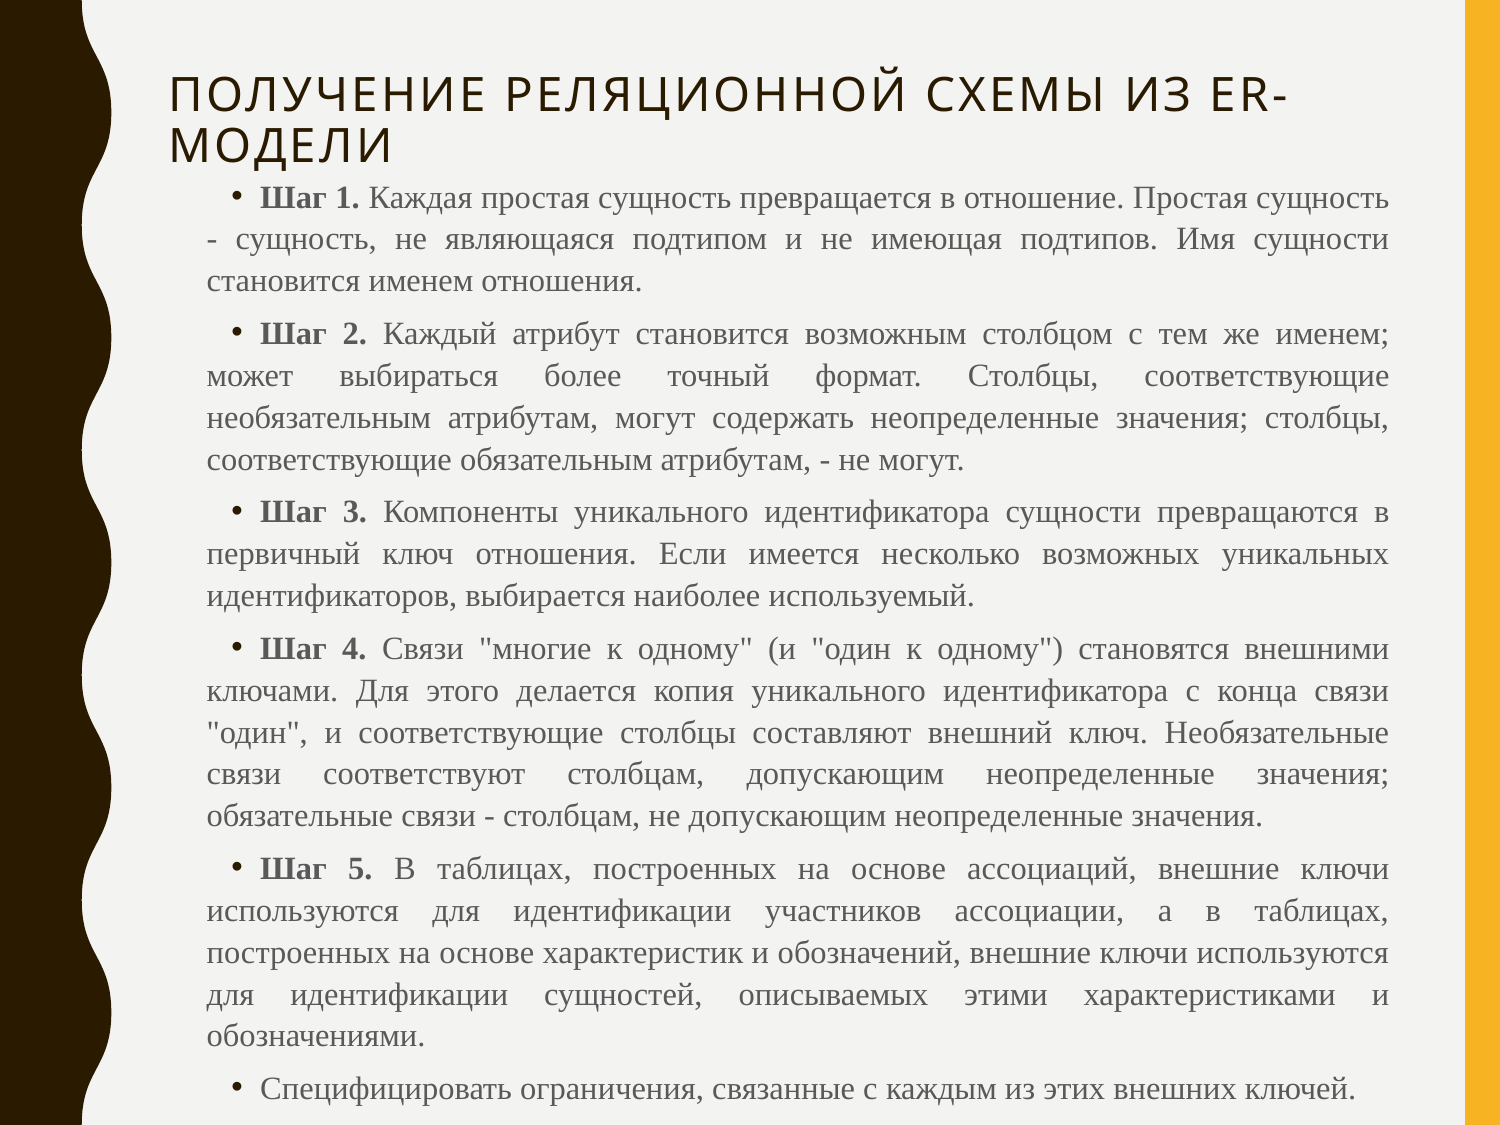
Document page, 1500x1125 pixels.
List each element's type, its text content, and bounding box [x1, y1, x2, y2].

list Шаг 1. Каждая простая сущность превращается в отношение. Простая сущность - сущность, не являющаяся подтипом и не имеющая подтипов. Имя сущности становится именем отношения. Шаг 2. Каждый атрибут становится возможным столбцом с тем же именем; может выбираться более точный формат. Столбцы, соответствующие необязательным атрибутам, могут содержать неопределенные значения; столбцы, соответствующие обязательным атрибутам, - не могут. Шаг 3. Компоненты уникального идентификатора сущности превращаются в первичный ключ отношения. Если имеется несколько возможных уникальных идентификаторов, выбирается наиболее используемый. Шаг 4. Связи "многие к одному" (и "один к одному") становятся внешними ключами. Для этого делается копия уникального идентификатора с конца связи "один", и соответствующие столбцы составляют внешний ключ. Необязательные связи соответствуют столбцам, допускающим неопределенные значения; обязательные связи - столбцам, не допускающим неопределенные значения. Шаг 5. В таблицах, построенных на основе ассоциаций, внешние ключи используются для идентификации участников ассоциации, а в таблицах, построенных на основе характеристик и обозначений, внешние ключи используются для идентификации сущностей, описываемых этими характеристиками и обозначениями. Специфицировать ограничения, связанные с каждым из этих внешних ключей. [154, 165, 1407, 1125]
title Получение реляционной схемы из ER-модели [154, 62, 1407, 165]
